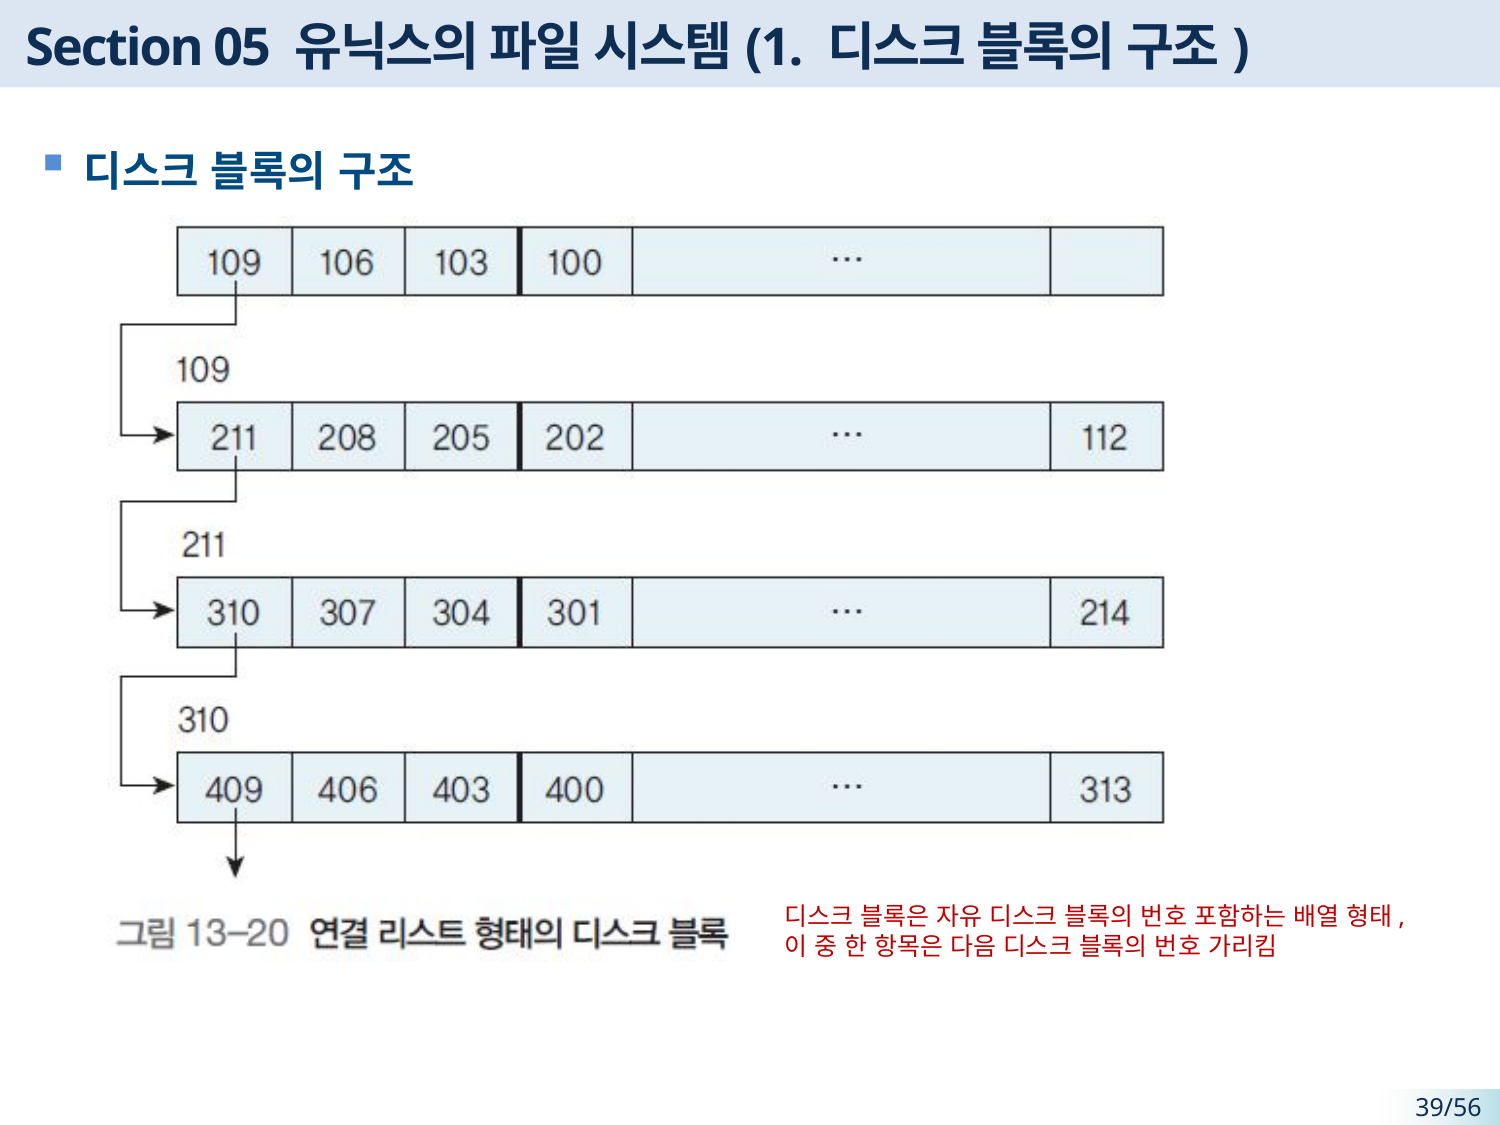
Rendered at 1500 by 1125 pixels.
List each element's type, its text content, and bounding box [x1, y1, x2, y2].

text_box 디스크 블록은 자유 디스크 블록의 번호 포함하는 배열 형태, 이 중 한 항목은 다음 디스크 블록의 번호 가리킴 [1186, 892, 1444, 968]
list 디스크 블록의 구조 [10, 126, 1481, 1057]
title Section 05 유닉스의 파일 시스템(1. 디스크 블록의 구조) [10, 5, 1500, 84]
picture [107, 215, 1184, 962]
